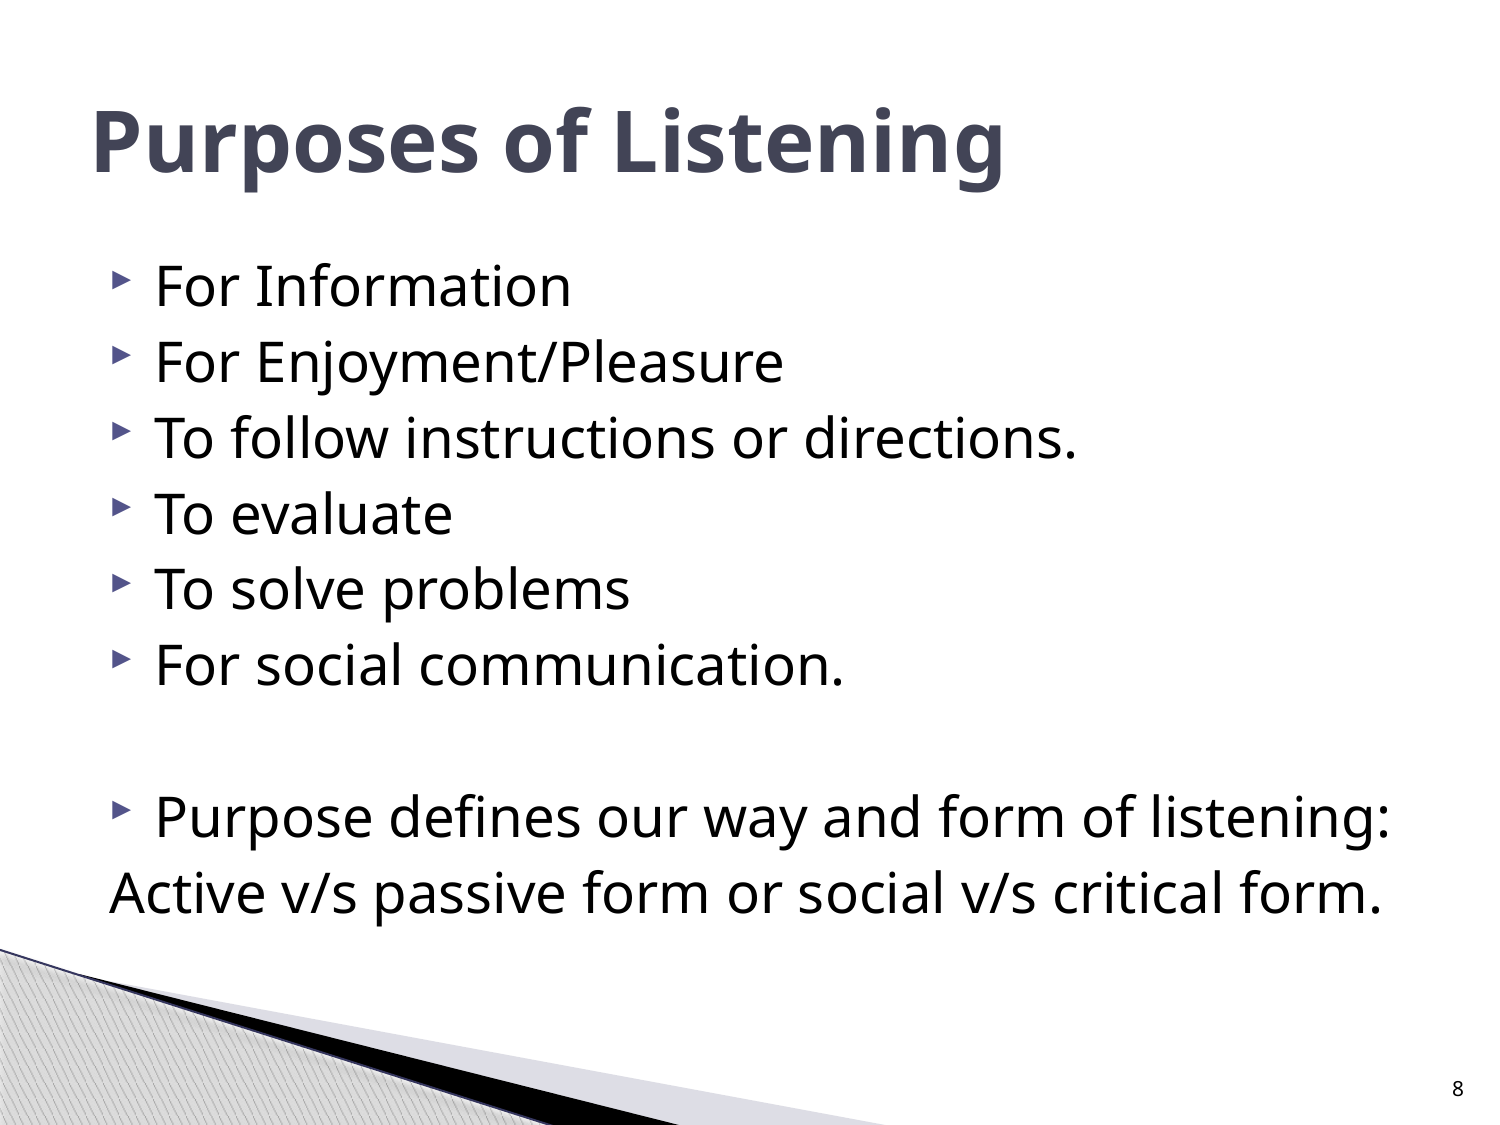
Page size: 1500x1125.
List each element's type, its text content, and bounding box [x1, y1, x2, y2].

title Purposes of Listening [75, 45, 1425, 233]
list For Information For Enjoyment/Pleasure To follow instructions or directions. To evaluate To solve problems For social communication. Purpose defines our way and form of listening: Active v/s passive form or social v/s critical form. [75, 243, 1425, 986]
slide_number 8 [1418, 1051, 1479, 1112]
